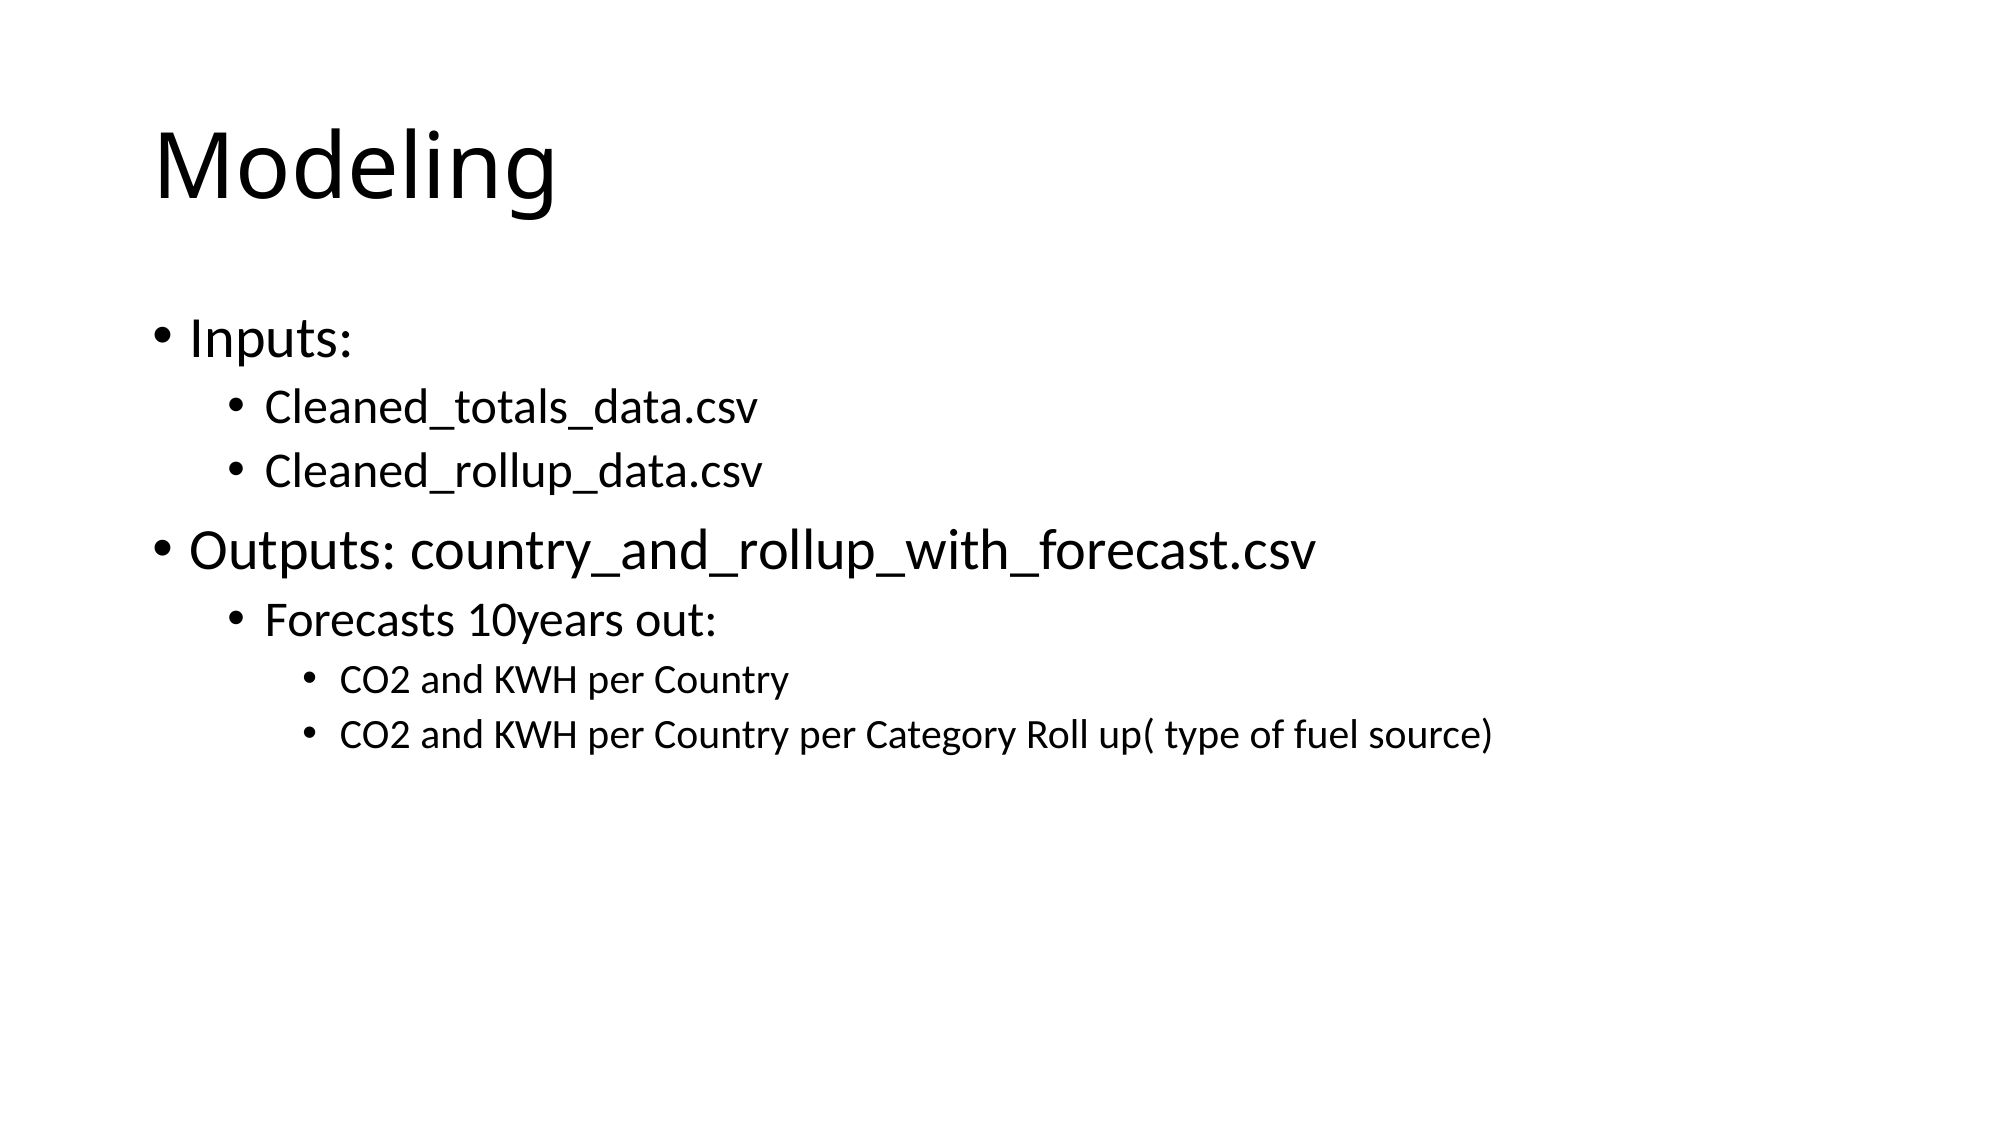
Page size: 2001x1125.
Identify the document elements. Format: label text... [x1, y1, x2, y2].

title Modeling [137, 59, 1863, 278]
list Inputs: Cleaned_totals_data.csv Cleaned_rollup_data.csv Outputs: country_and_rollup_with_forecast.csv Forecasts 10years out: CO2 and KWH per Country CO2 and KWH per Country per Category Roll up( type of fuel source) [137, 299, 1863, 1014]
